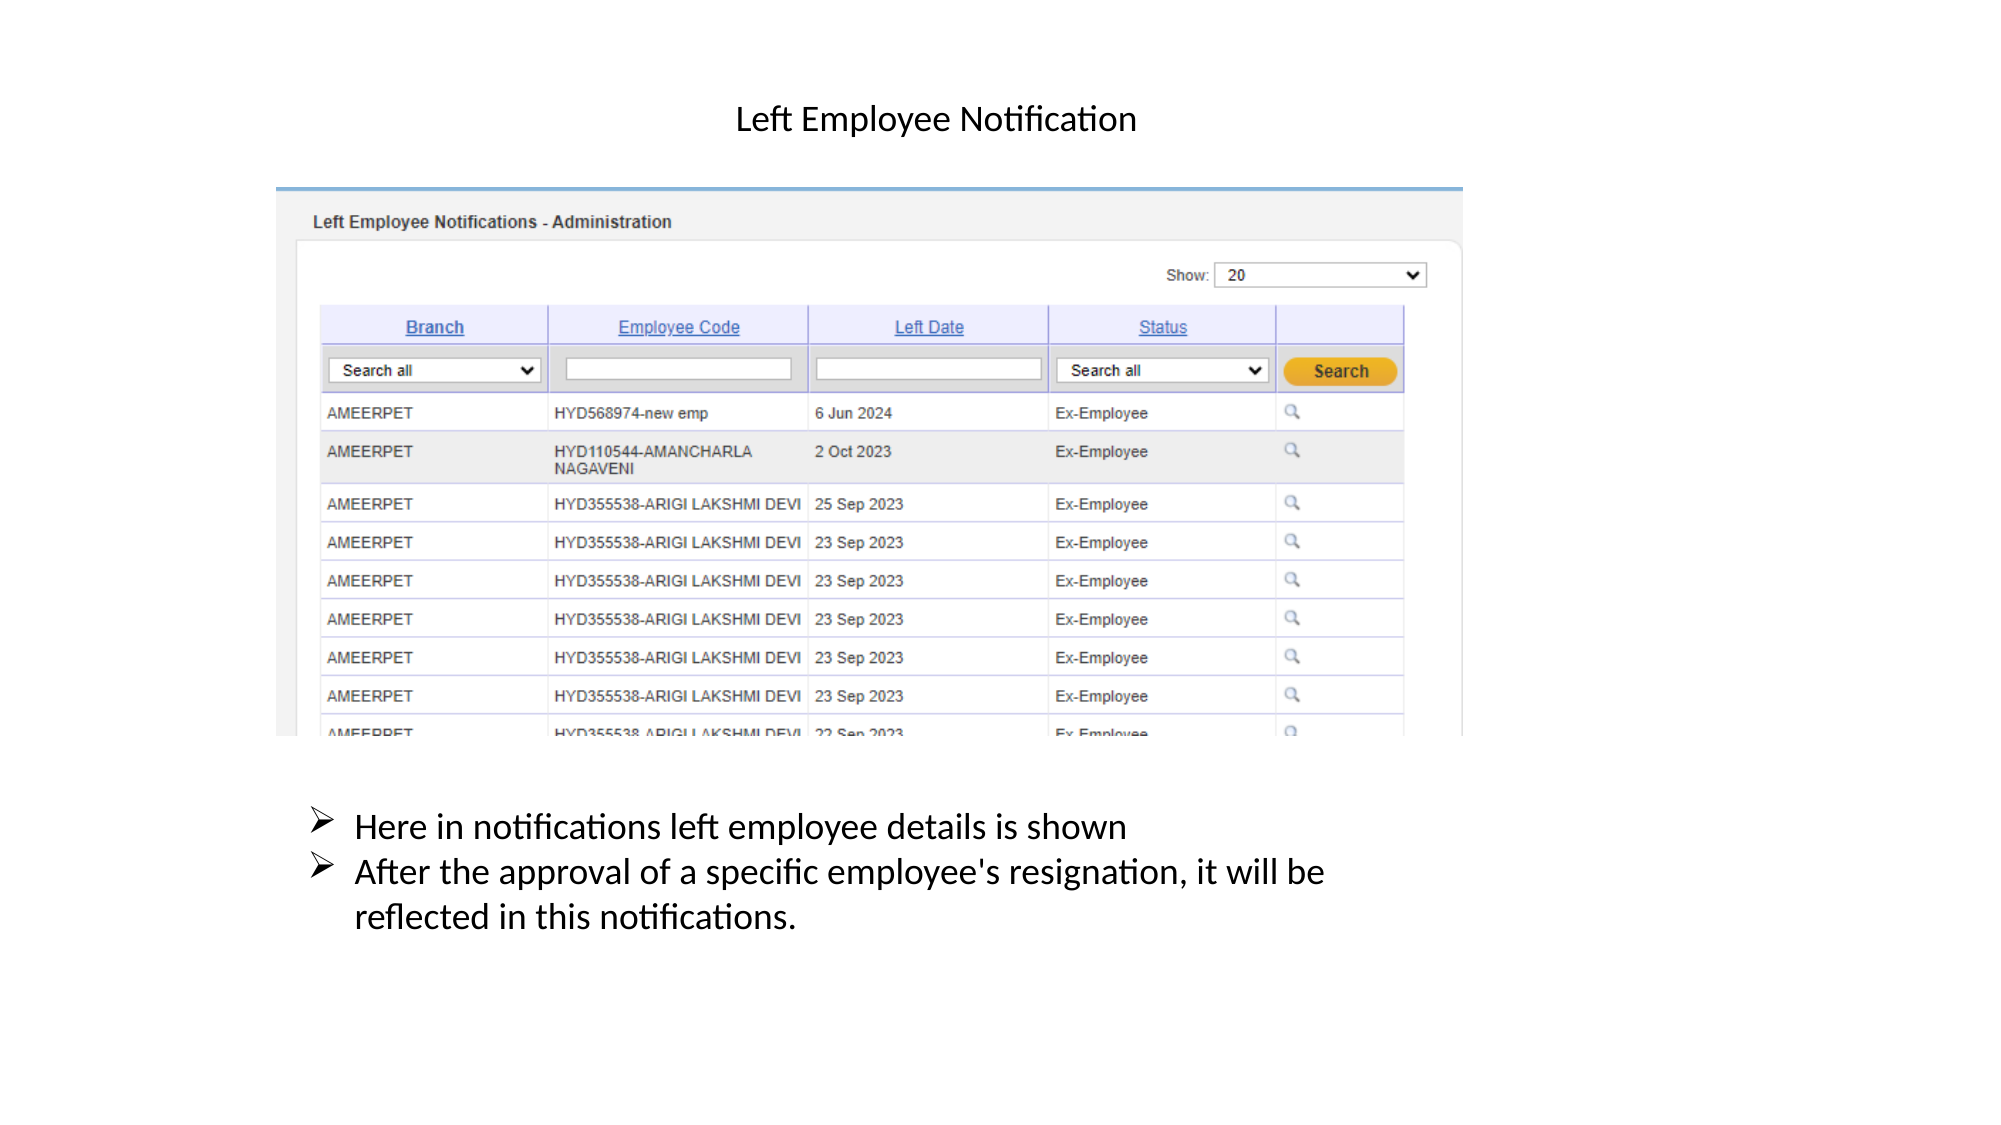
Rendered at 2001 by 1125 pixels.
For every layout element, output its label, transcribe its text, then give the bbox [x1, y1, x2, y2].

text_box Left Employee Notification [721, 86, 1323, 146]
text_box Here in notifications left employee details is shown After the approval of a specific employee's resignation, it will be reflected in this notifications. [292, 794, 1448, 945]
picture [276, 187, 1464, 736]
